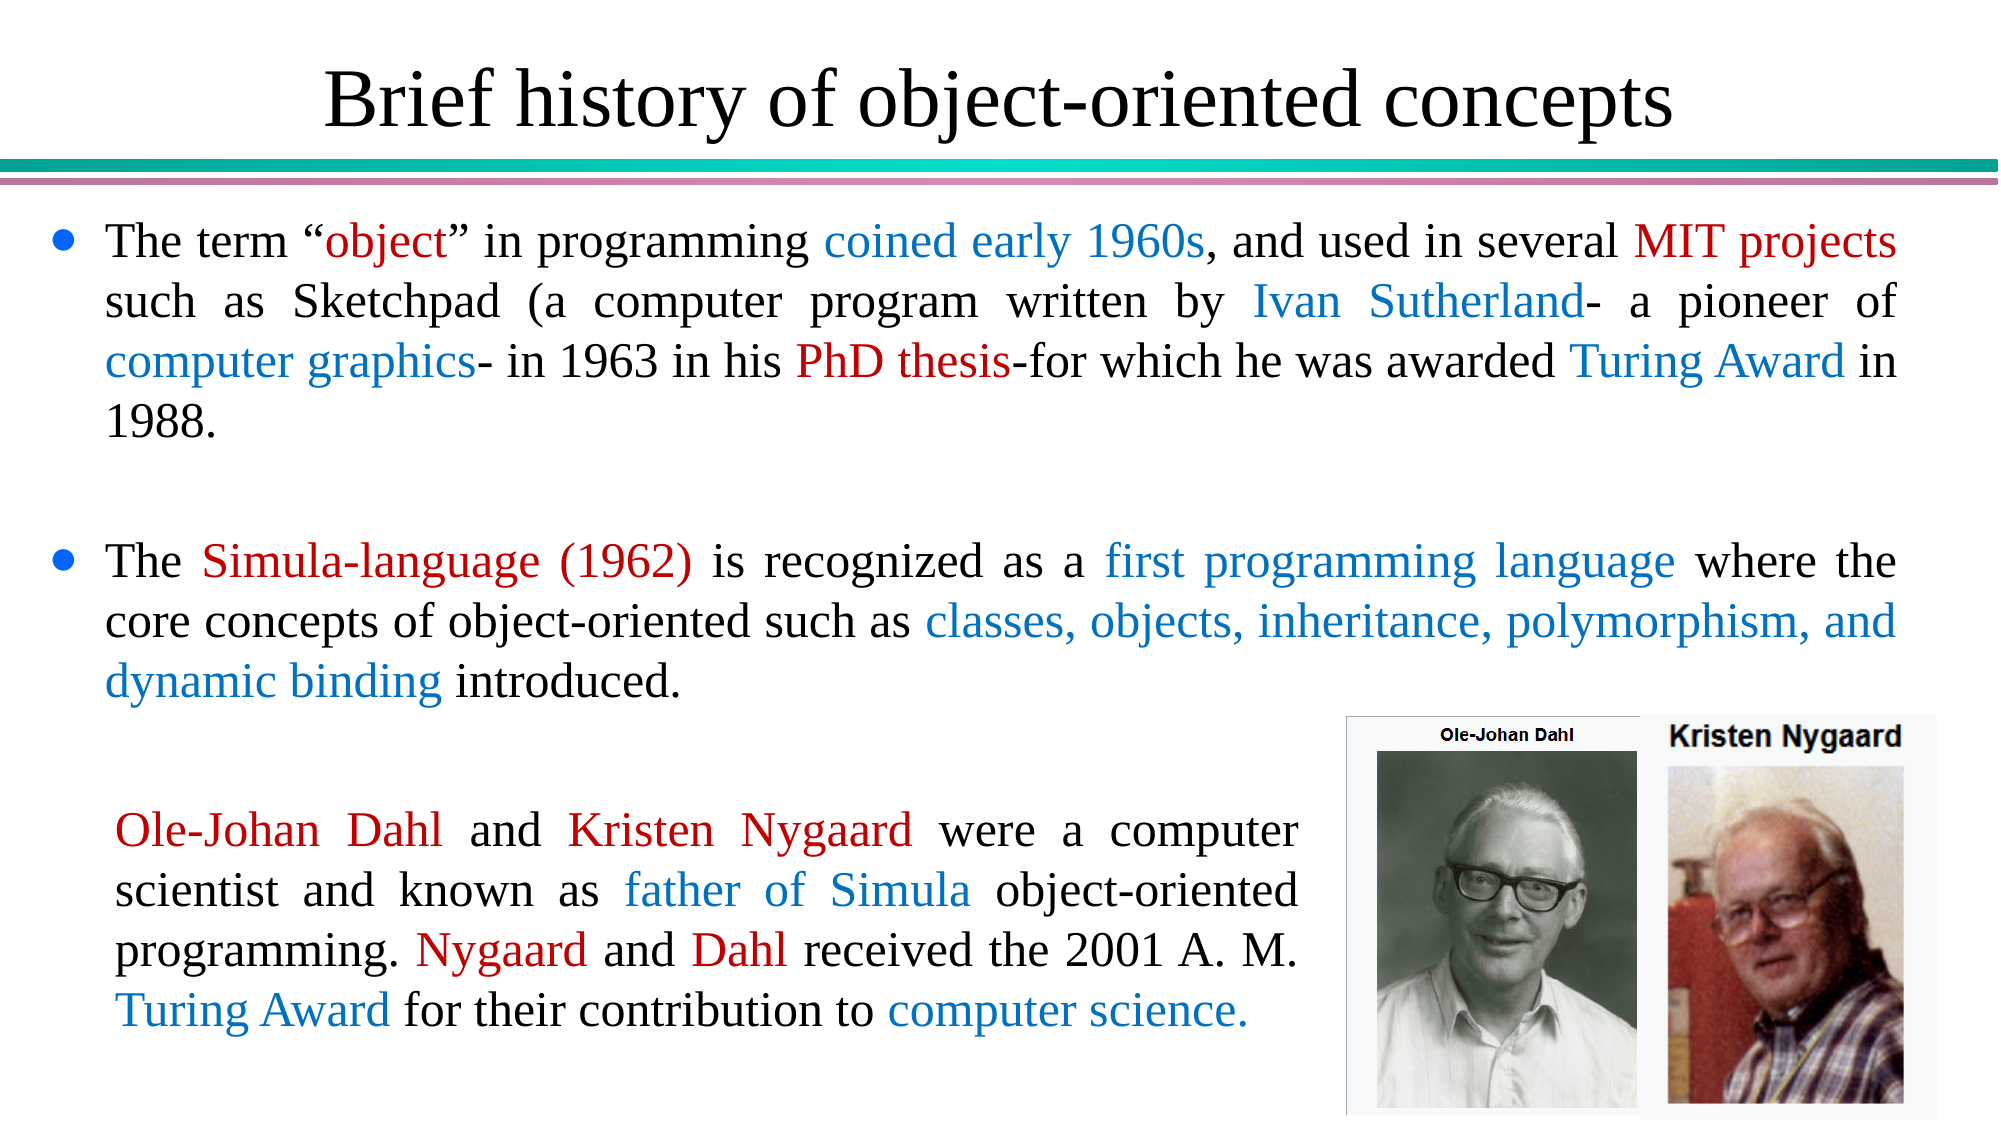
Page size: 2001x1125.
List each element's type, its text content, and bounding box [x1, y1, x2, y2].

list The term “object” in programming coined early 1960s, and used in several MIT projects such as Sketchpad (a computer program written by Ivan Sutherland- a pioneer of computer graphics- in 1963 in his PhD thesis-for which he was awarded Turing Award in 1988. The Simula-language (1962) is recognized as a first programming language where the core concepts of object-oriented such as classes, objects, inheritance, polymorphism, and dynamic binding introduced. [33, 199, 1913, 629]
title Brief history of object-oriented concepts [33, 50, 1967, 150]
text_box Ole-Johan Dahl and Kristen Nygaard were a computer scientist and known as father of Simula object-oriented programming. Nygaard and Dahl received the 2001 A. M. Turing Award for their contribution to computer science. [99, 788, 1314, 1044]
picture [1341, 710, 1937, 1120]
